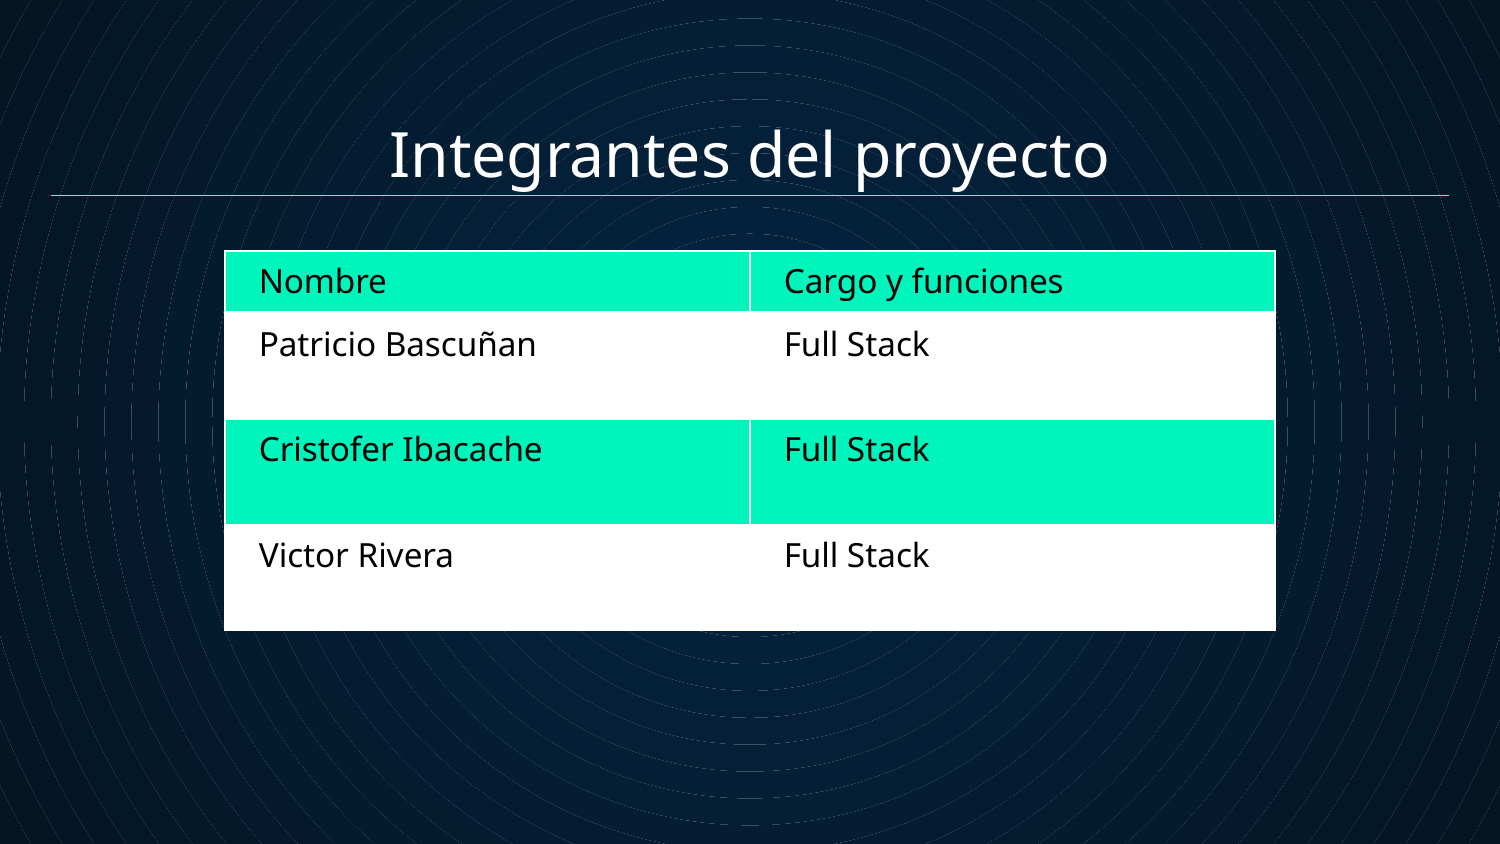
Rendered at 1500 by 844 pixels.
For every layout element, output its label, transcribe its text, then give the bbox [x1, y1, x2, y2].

table_cell Full Stack [751, 525, 1274, 629]
table_cell Full Stack [751, 316, 1274, 418]
table_cell Cristofer Ibacache [226, 420, 749, 524]
table_cell Full Stack [751, 420, 1274, 524]
title Integrantes del proyecto [51, 105, 1449, 195]
table_header Cargo y funciones [751, 252, 1274, 311]
table_header Nombre [226, 252, 749, 311]
table_cell Victor Rivera [226, 525, 749, 629]
title Integrantes del proyecto [51, 202, 1449, 206]
table_cell Patricio Bascuñan [226, 316, 749, 418]
